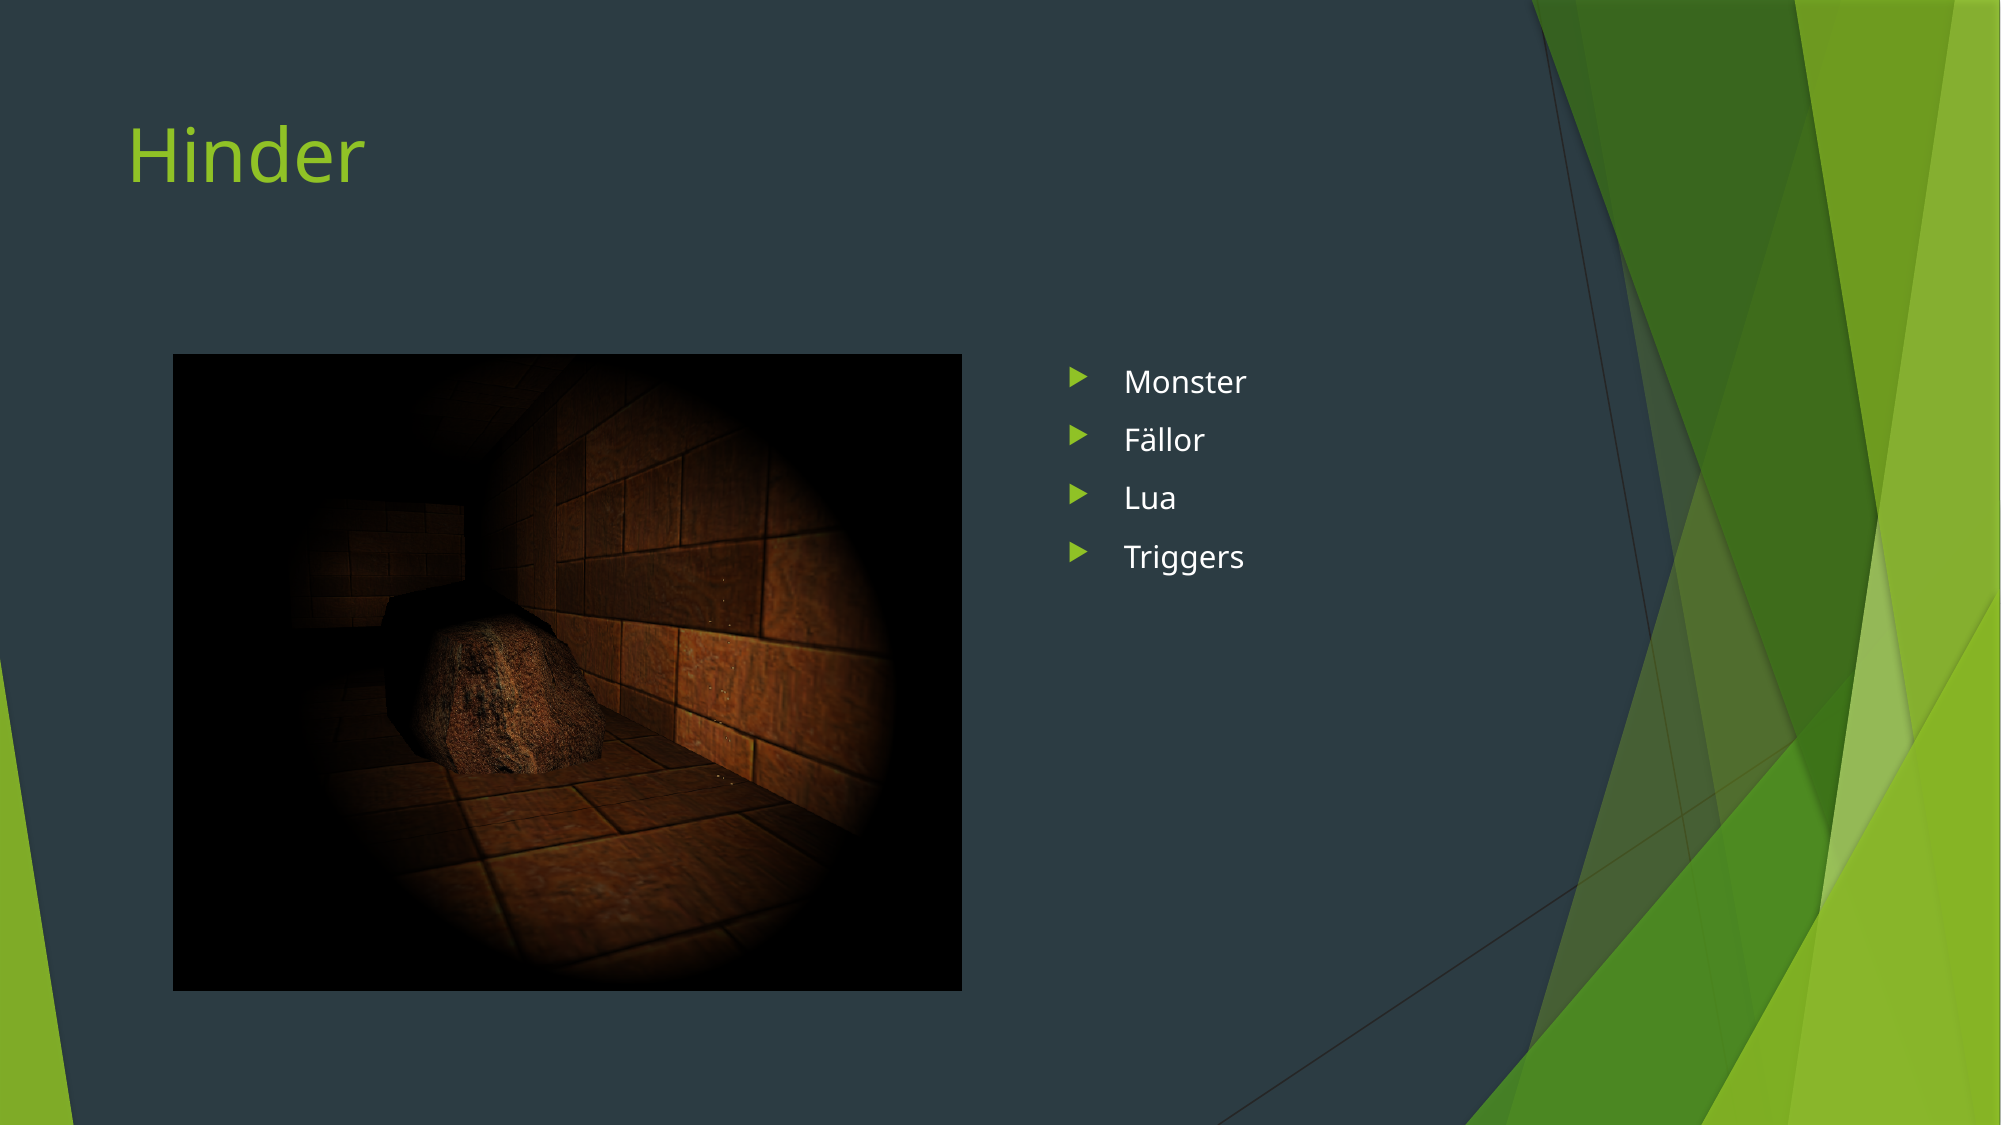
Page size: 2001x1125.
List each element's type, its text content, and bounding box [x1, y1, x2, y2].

picture [172, 353, 963, 992]
list Monster Fällor Lua Triggers [1052, 354, 1533, 992]
title Hinder [111, 99, 1522, 317]
